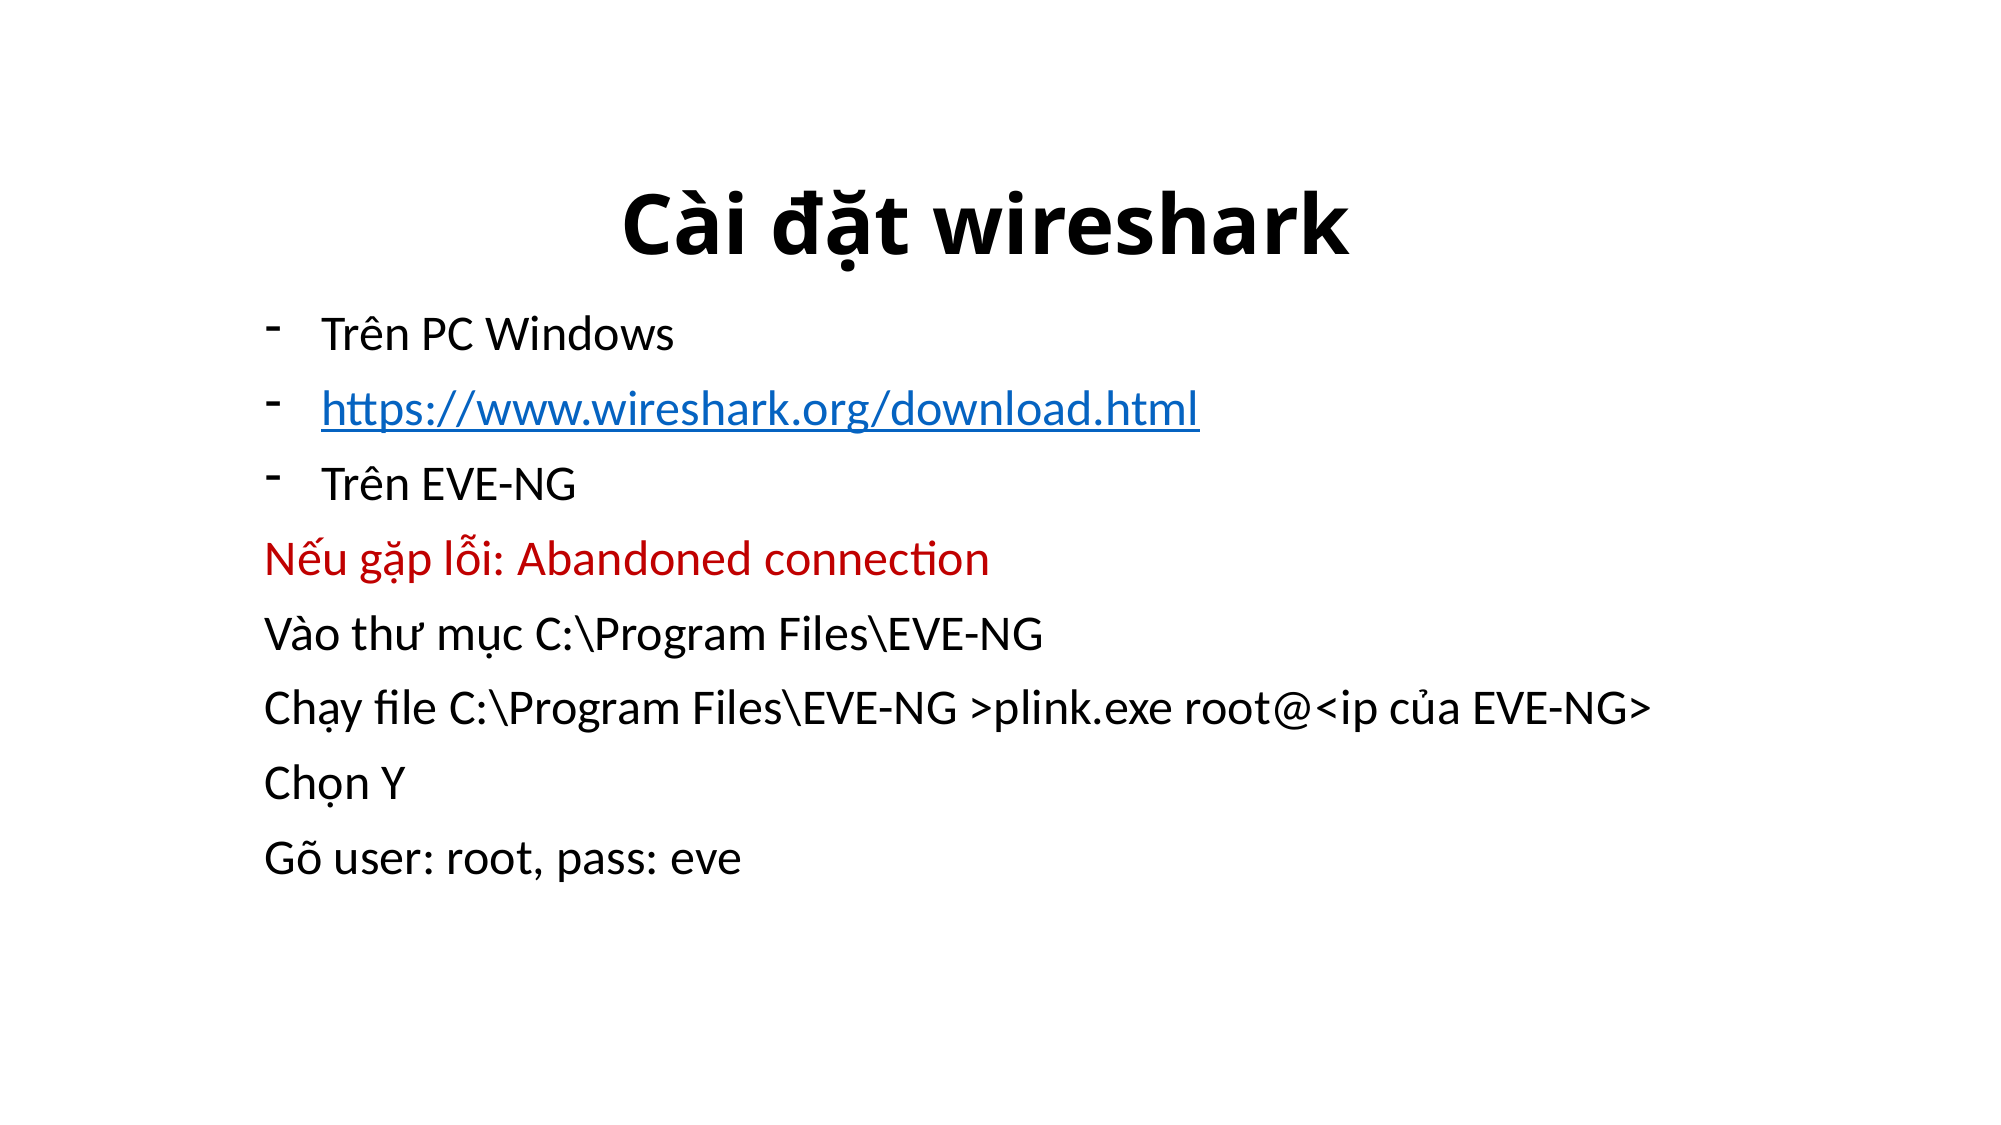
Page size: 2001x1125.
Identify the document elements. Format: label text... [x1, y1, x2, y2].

title Cài đặt wireshark [235, 100, 1736, 280]
subtitle Trên PC Windows https://www.wireshark.org/download.html Trên EVE-NG Nếu gặp lỗi: Abandoned connection Vào thư mục C:\Program Files\EVE-NG Chạy file C:\Program Files\EVE-NG >plink.exe root@<ip của EVE-NG> Chọn Y Gõ user: root, pass: eve [249, 299, 1750, 1038]
